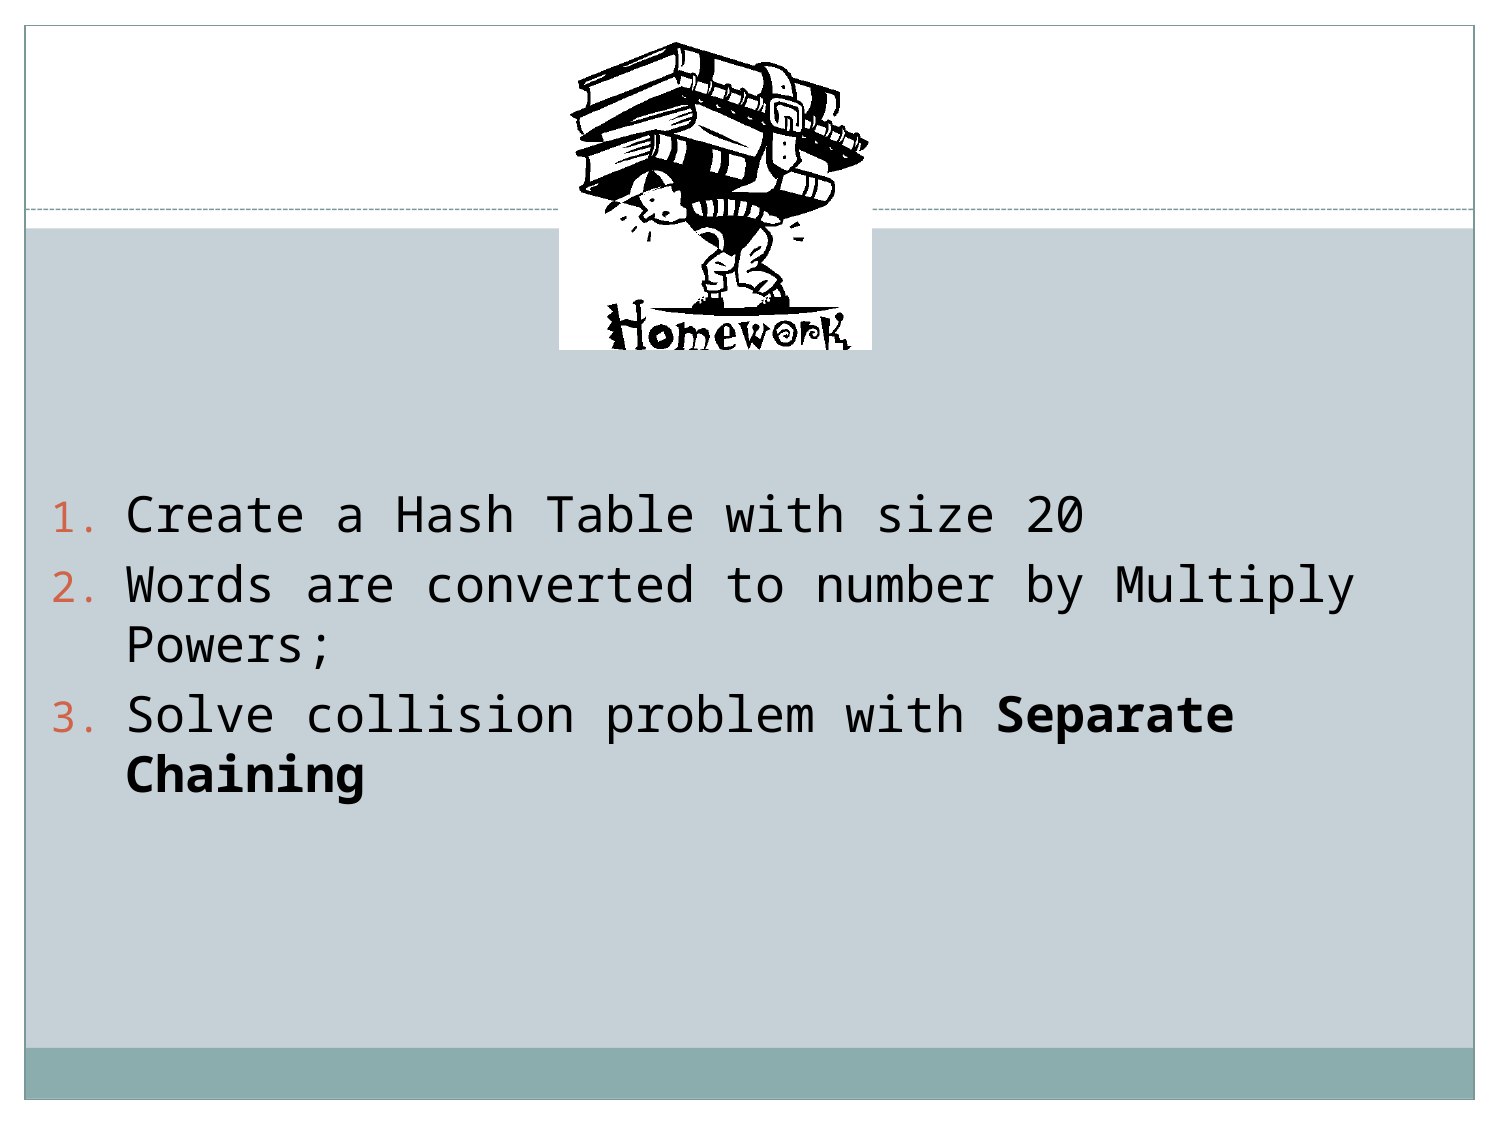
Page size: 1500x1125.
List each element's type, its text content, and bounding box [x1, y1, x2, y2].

list Create a Hash Table with size 20 Words are converted to number by Multiply Powers; Solve collision problem with Separate Chaining [35, 474, 1475, 863]
picture [558, 37, 872, 351]
